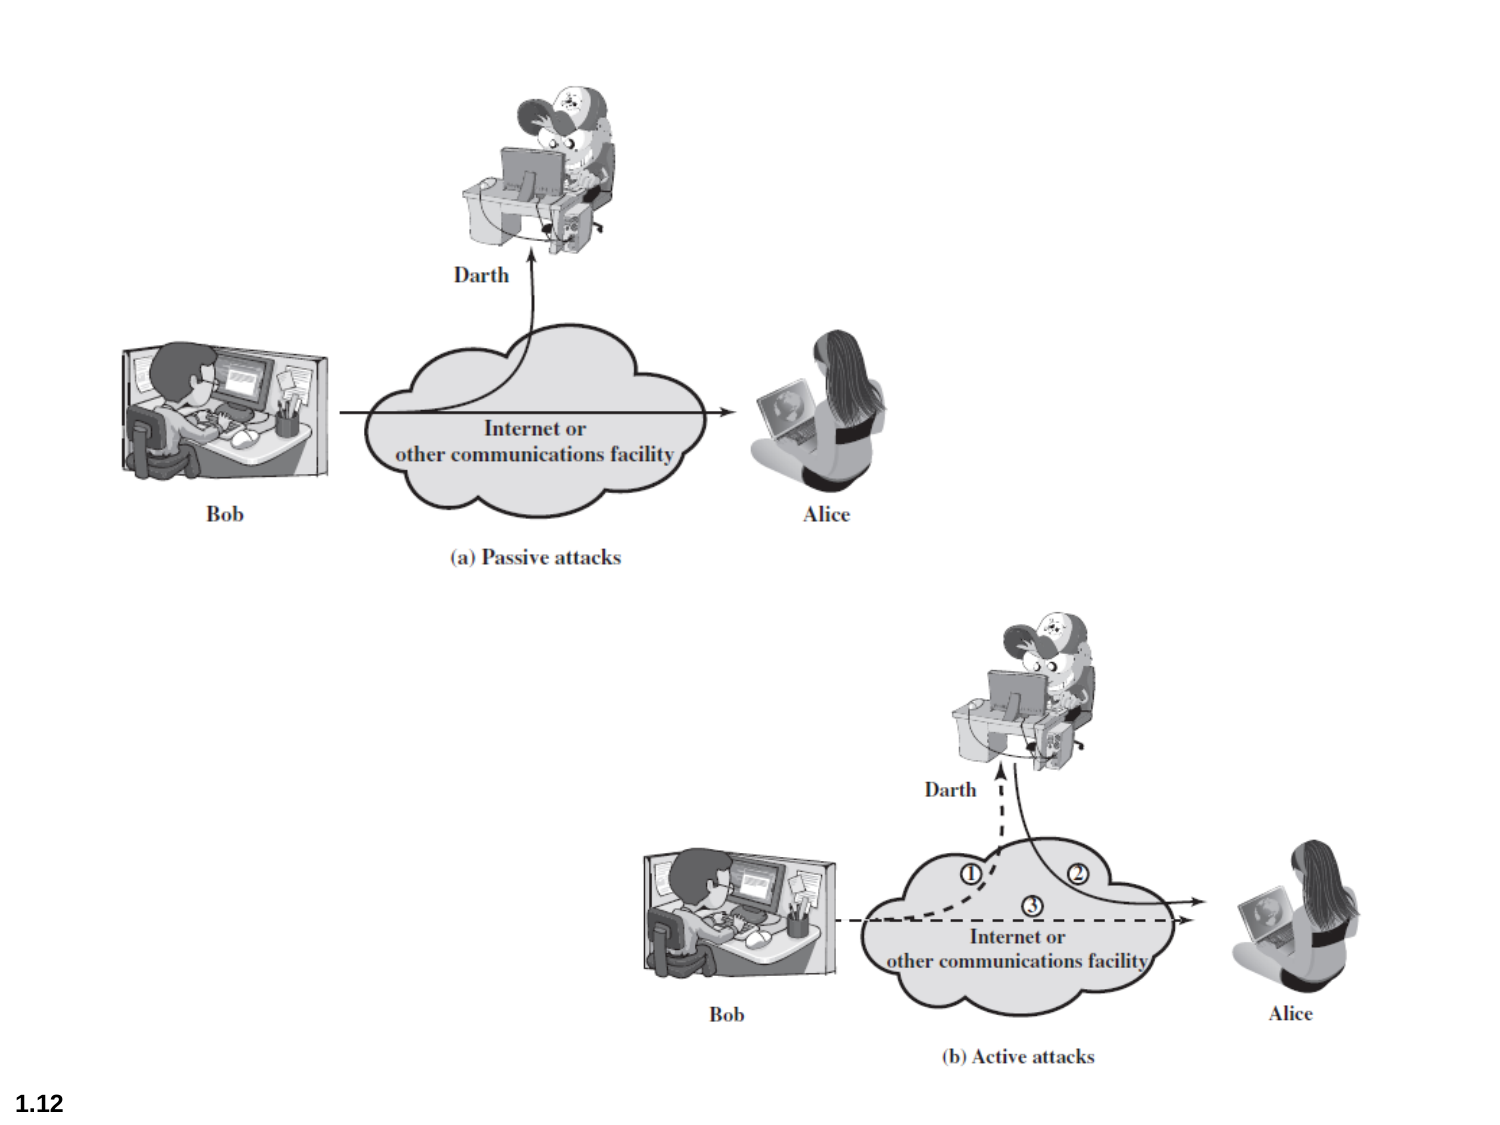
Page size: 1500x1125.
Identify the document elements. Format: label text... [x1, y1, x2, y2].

picture [574, 592, 1487, 1075]
picture [49, 62, 975, 588]
slide_number 1.12 [0, 1050, 313, 1125]
